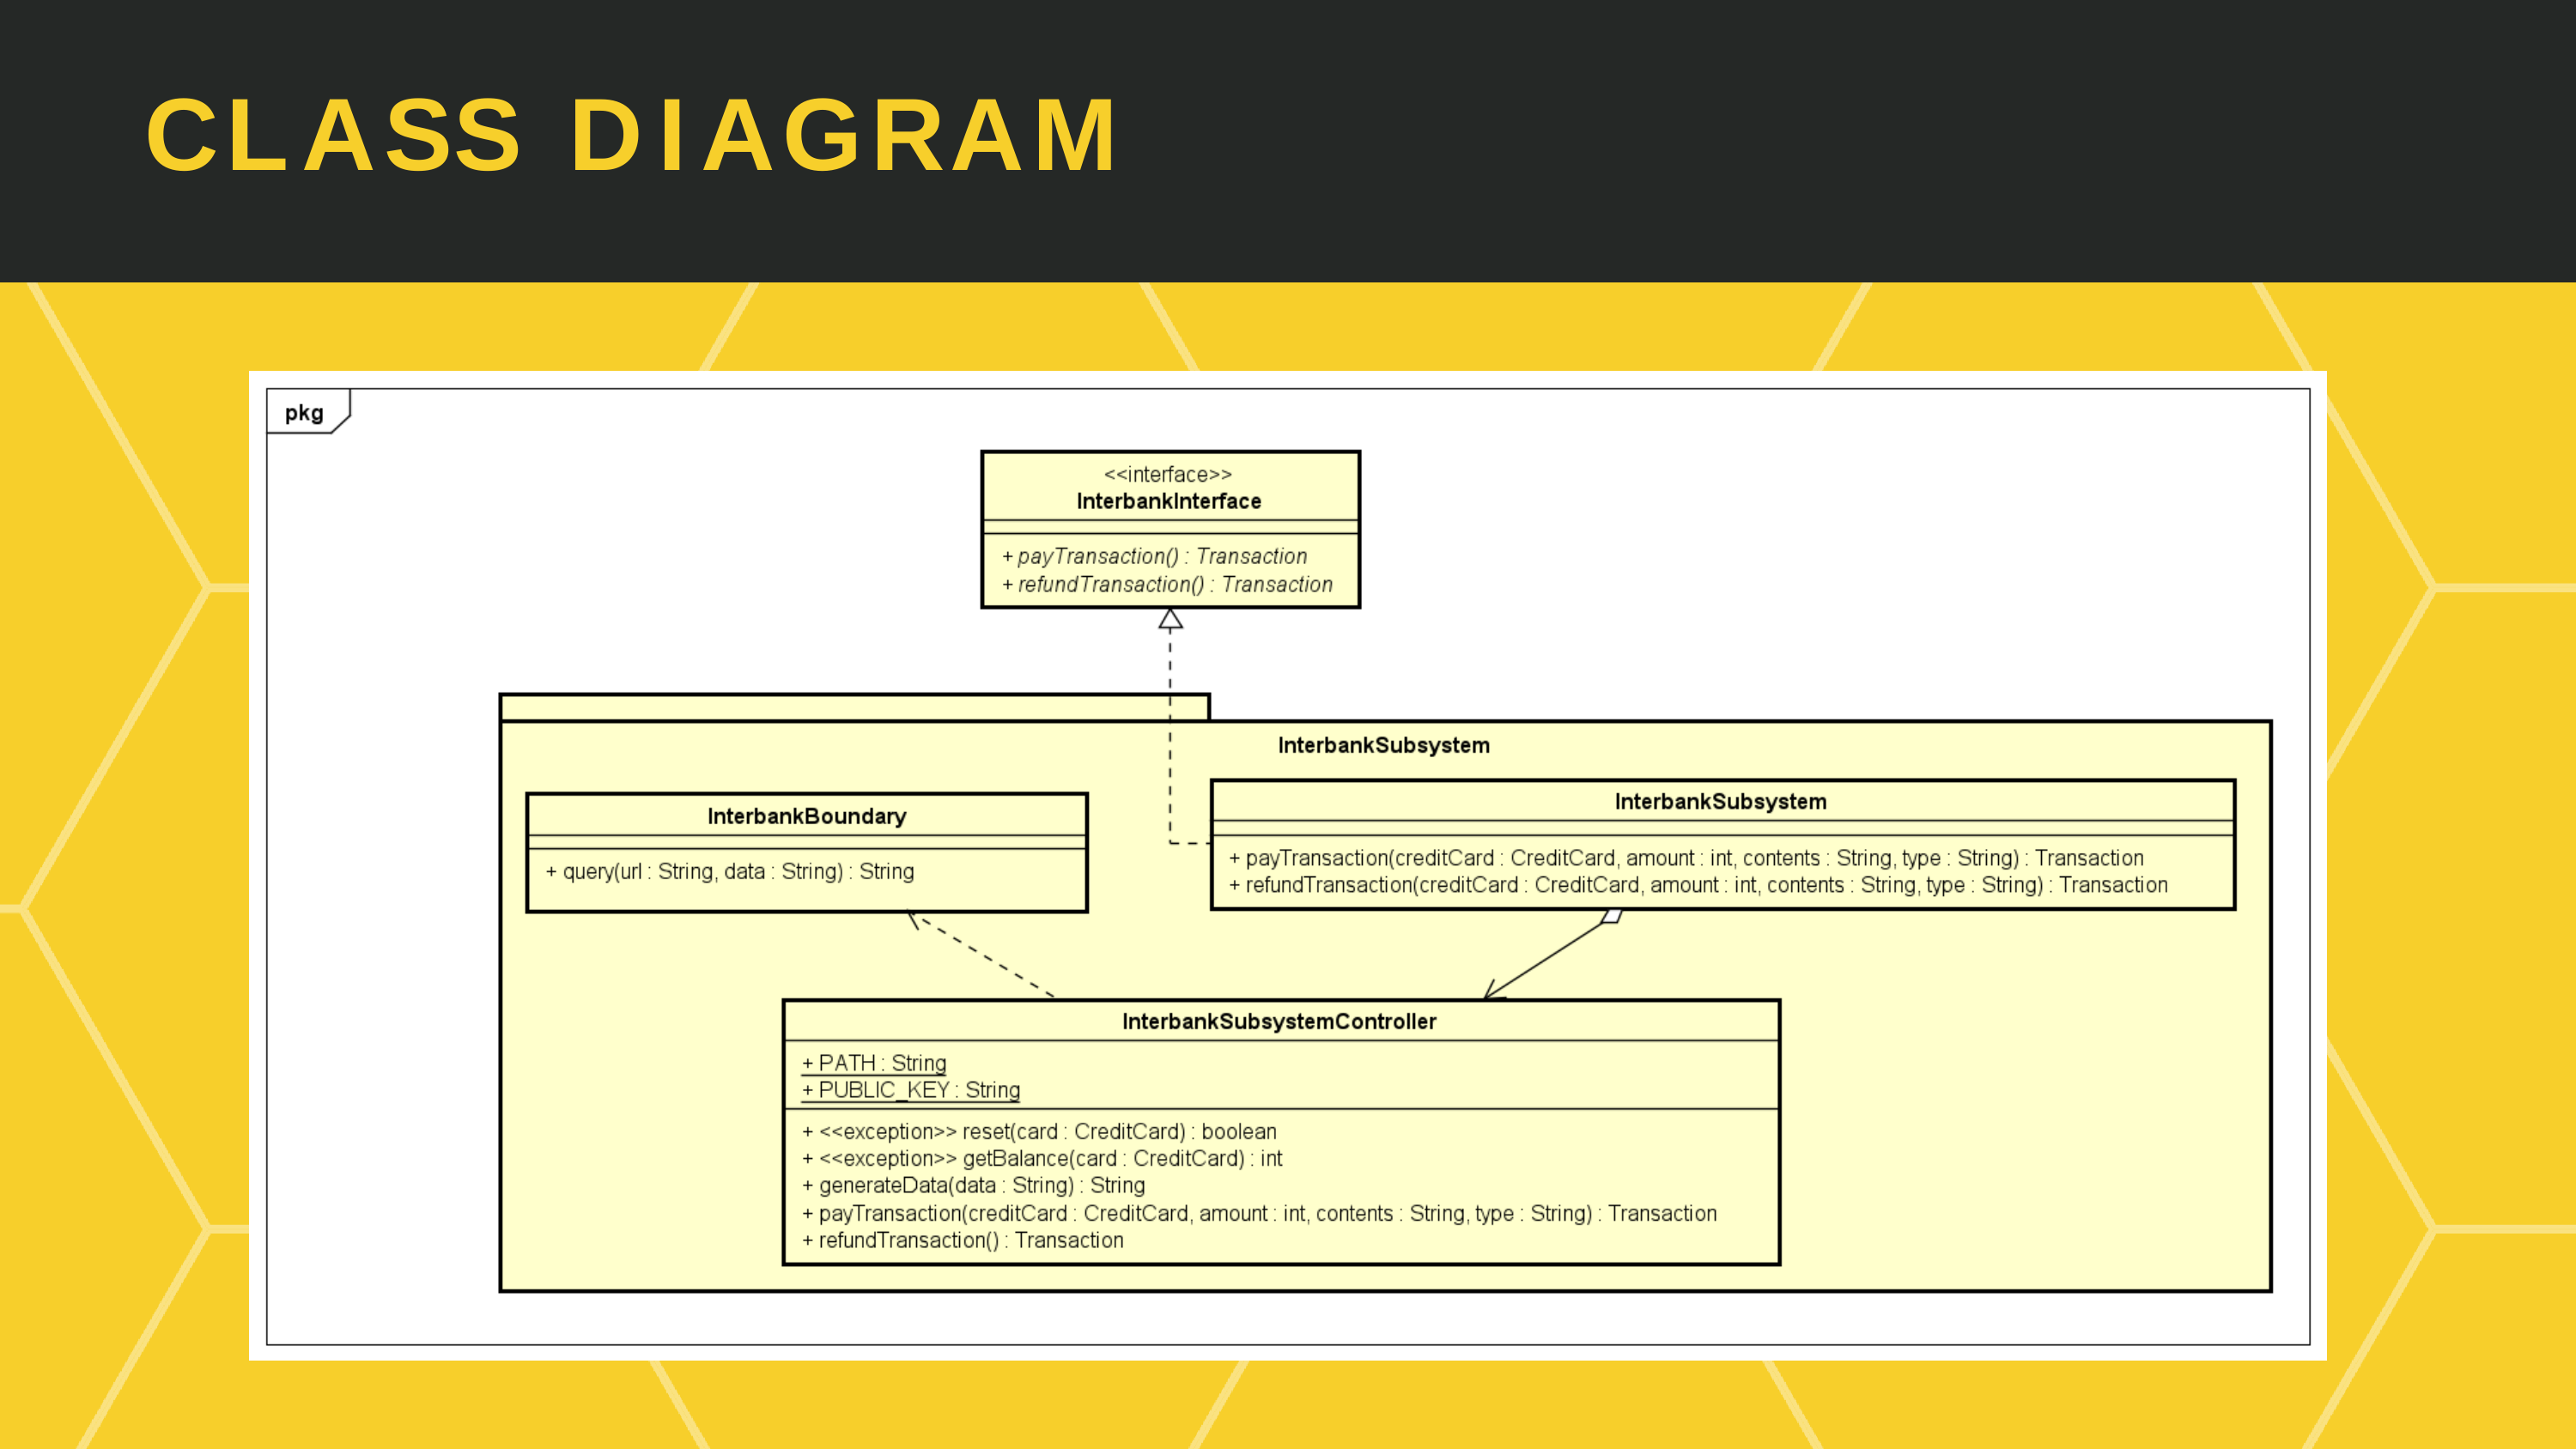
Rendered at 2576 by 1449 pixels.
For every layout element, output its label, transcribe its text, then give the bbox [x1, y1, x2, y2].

title CLASS DIAGRAM [143, 65, 1129, 310]
text_box [0, 282, 2576, 1449]
picture [249, 370, 2327, 1361]
